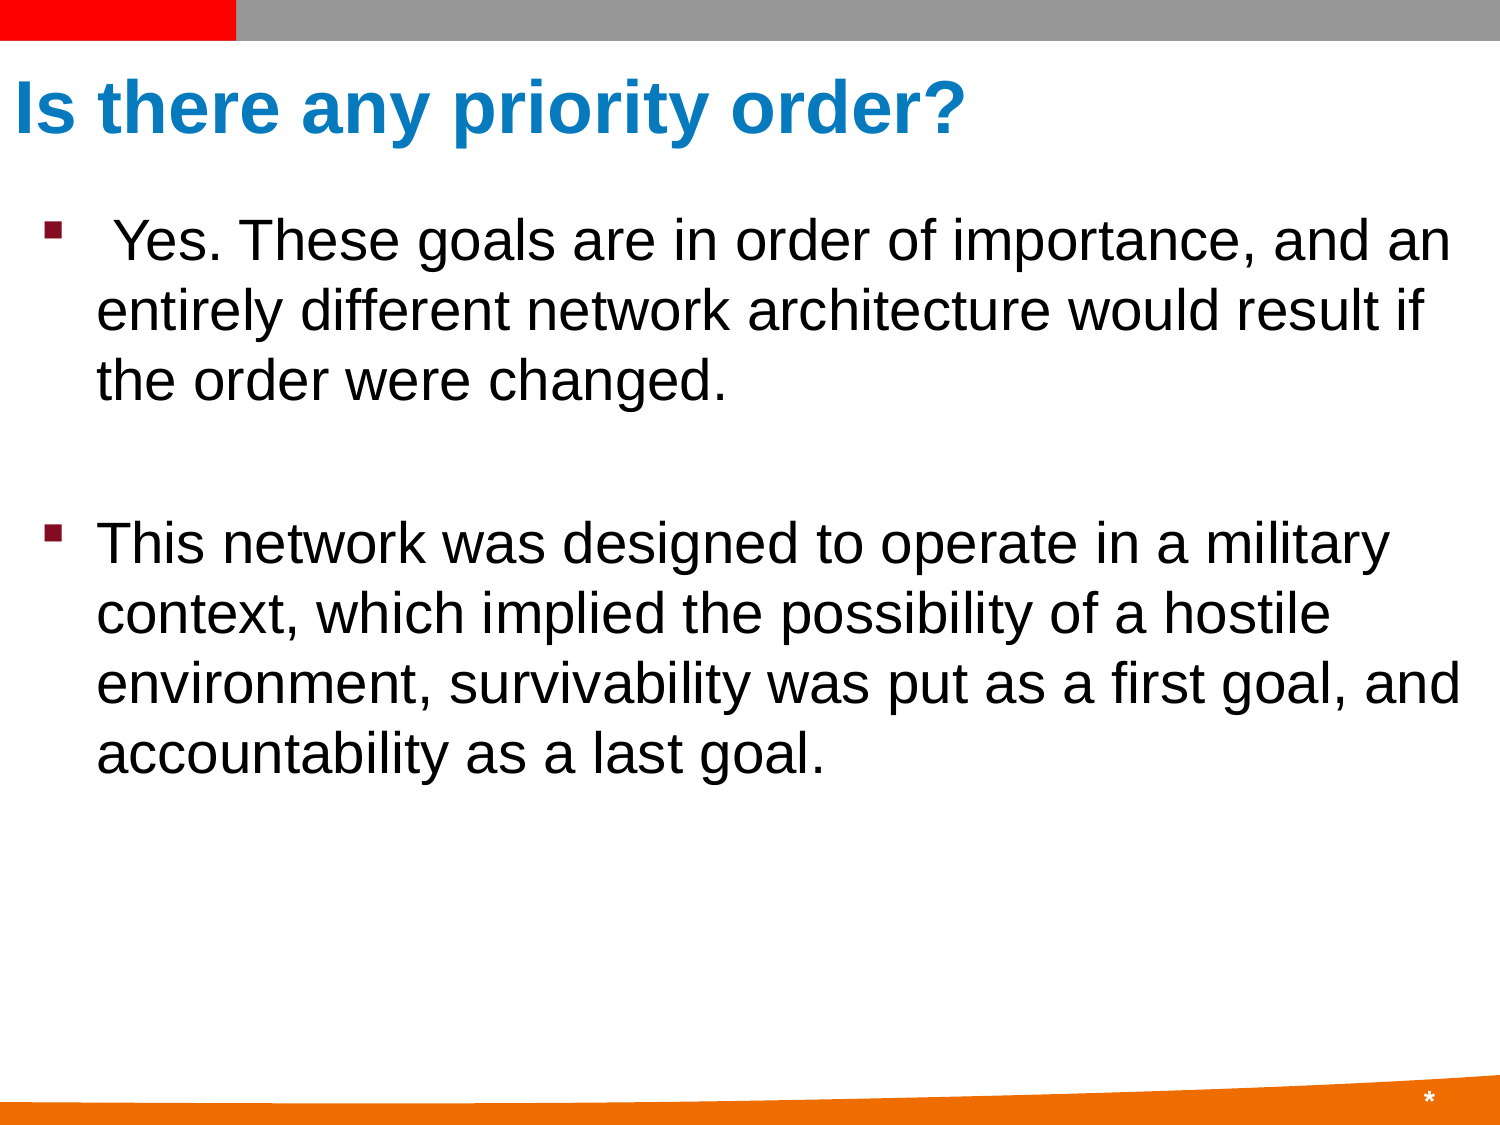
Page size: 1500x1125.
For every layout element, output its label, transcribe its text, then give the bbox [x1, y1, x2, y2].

list Yes. These goals are in order of importance, and an entirely different network architecture would result if the order were changed. This network was designed to operate in a military context, which implied the possibility of a hostile environment, survivability was put as a first goal, and accountability as a last goal. [24, 194, 1488, 1059]
title Is there any priority order? [0, 47, 1463, 160]
